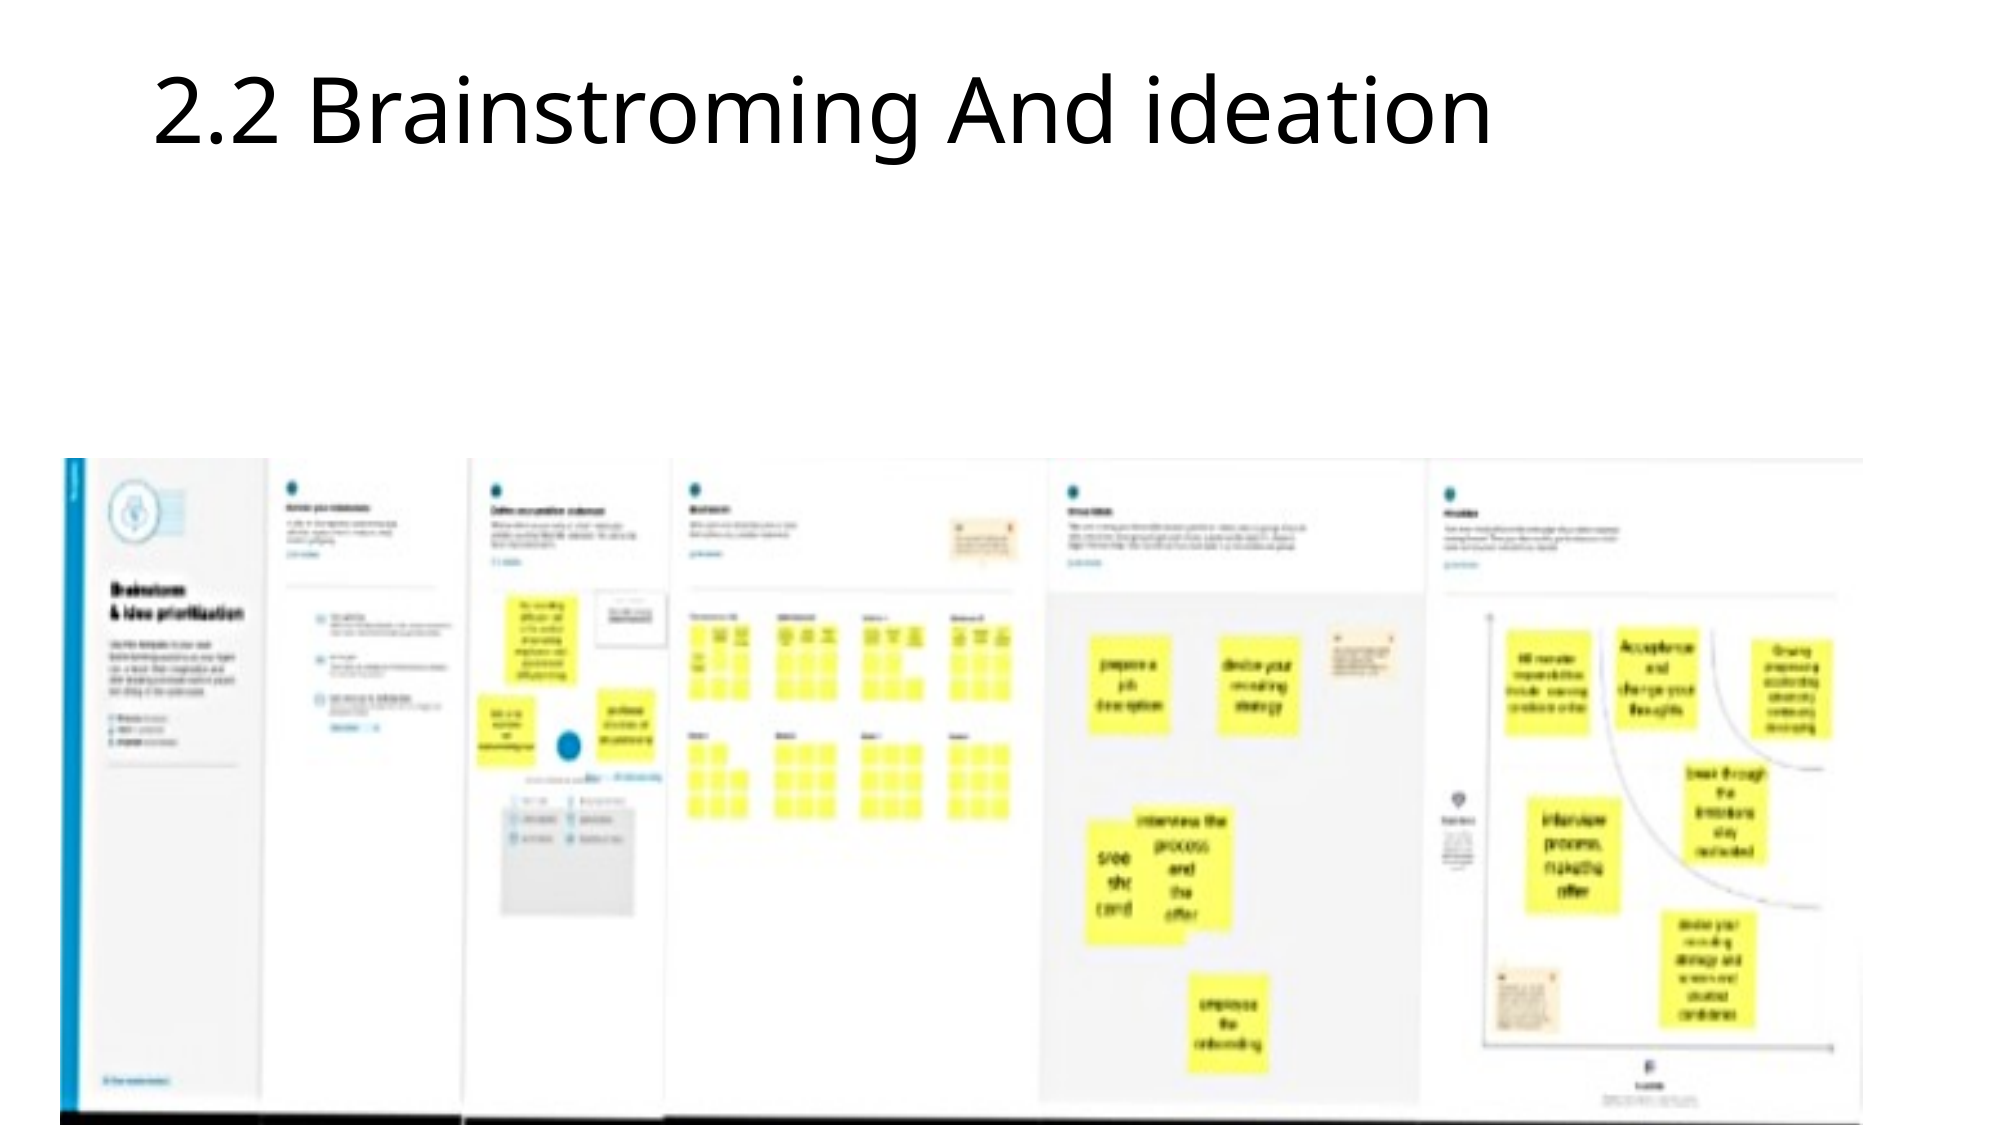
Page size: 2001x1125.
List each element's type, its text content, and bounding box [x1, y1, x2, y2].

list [60, 458, 1863, 1125]
title 2.2 Brainstroming And ideation [137, 59, 1863, 278]
